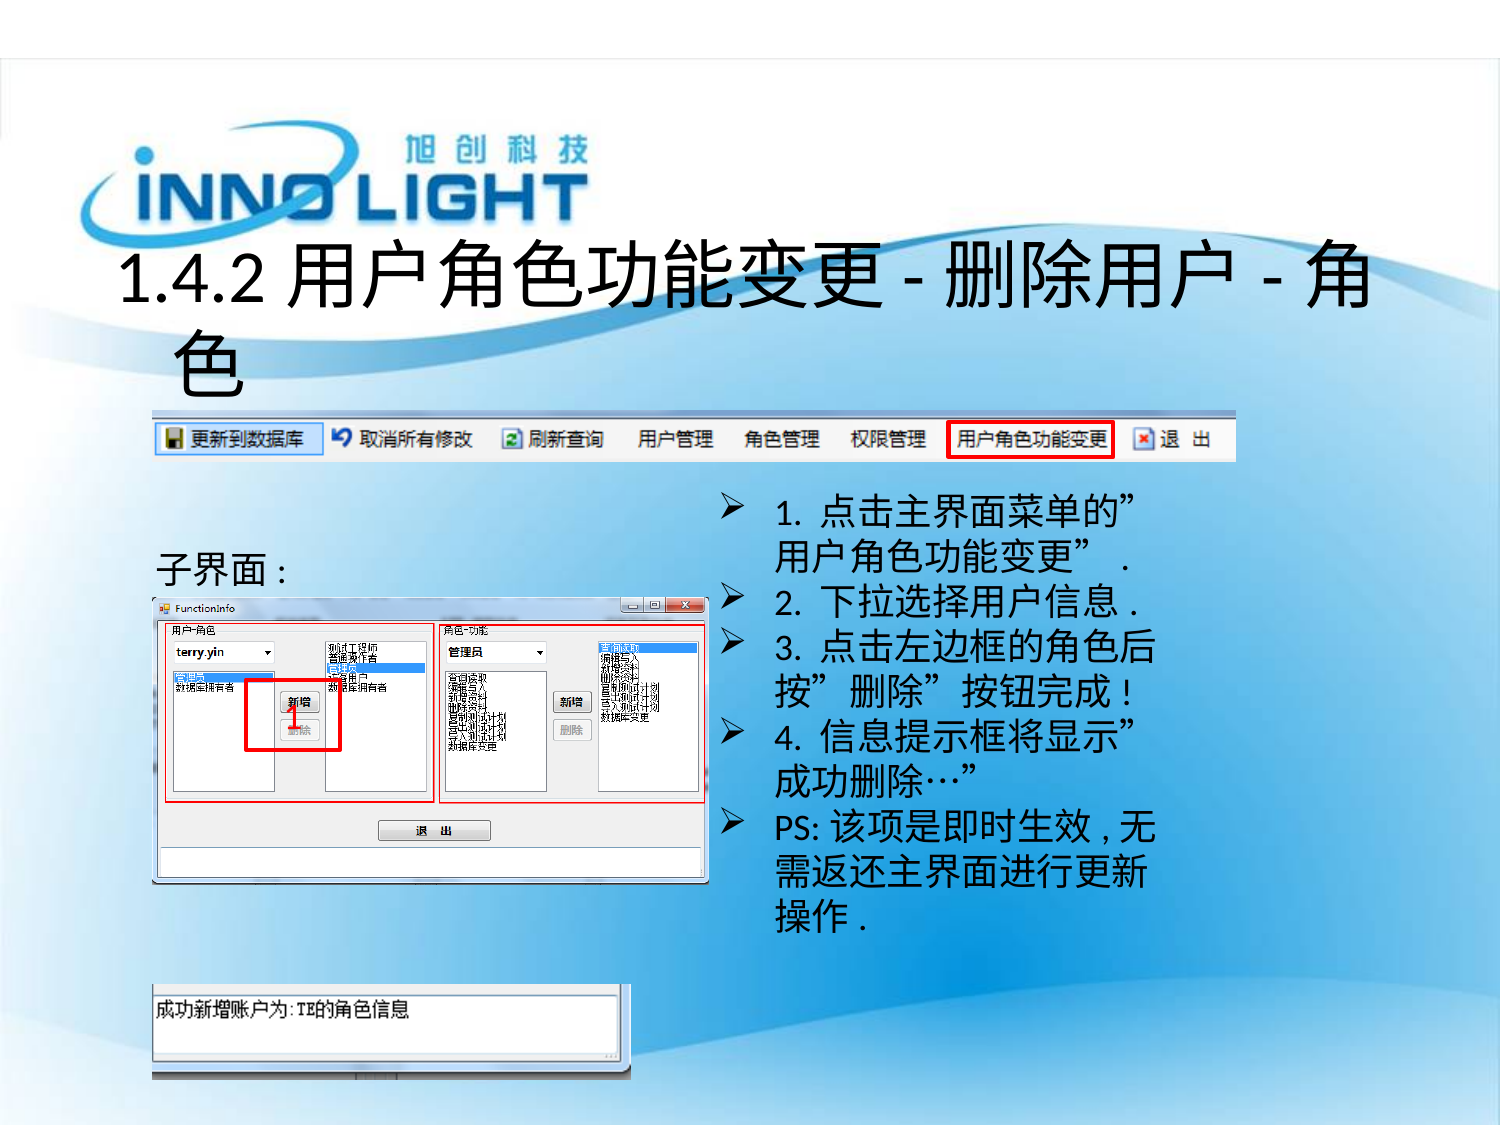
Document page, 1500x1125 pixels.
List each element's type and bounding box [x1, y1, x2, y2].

text_box [152, 409, 1236, 462]
picture [0, 58, 1500, 1125]
